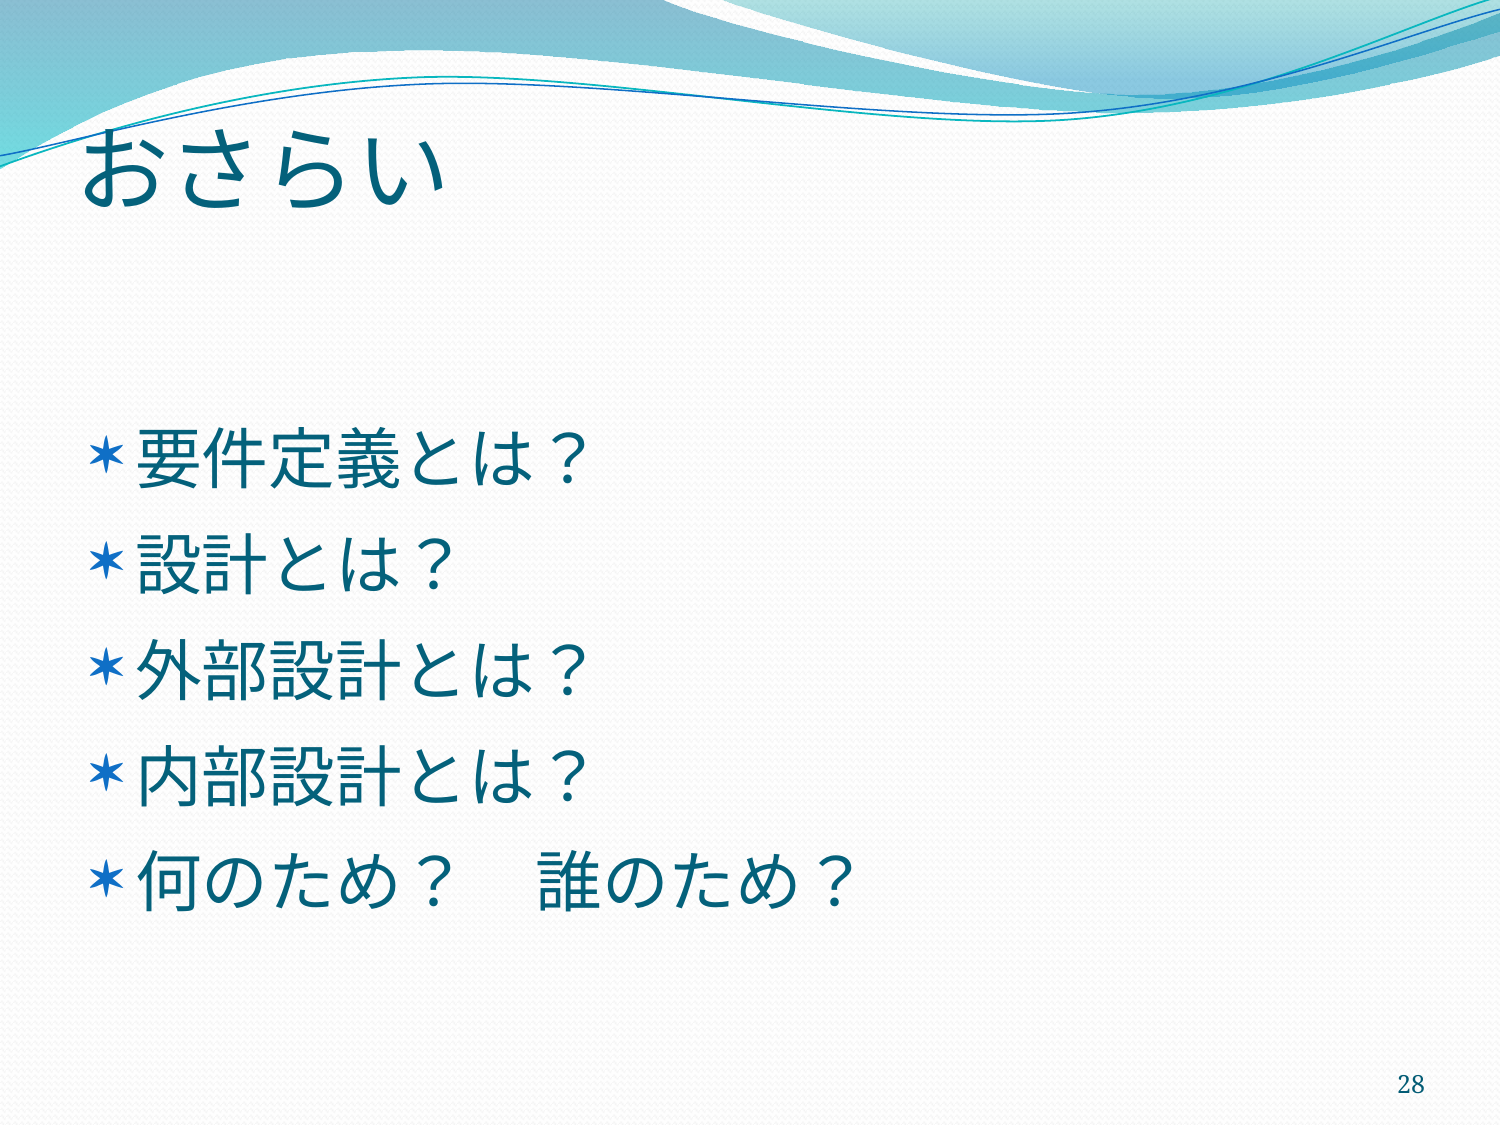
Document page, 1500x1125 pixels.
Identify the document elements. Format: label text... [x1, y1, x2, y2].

slide_number 28 [1299, 1042, 1425, 1103]
text_box 要件定義とは？ 設計とは？ 外部設計とは？ 内部設計とは？ 何のため？ 誰のため？ [74, 408, 1425, 929]
title おさらい [75, 103, 1425, 244]
